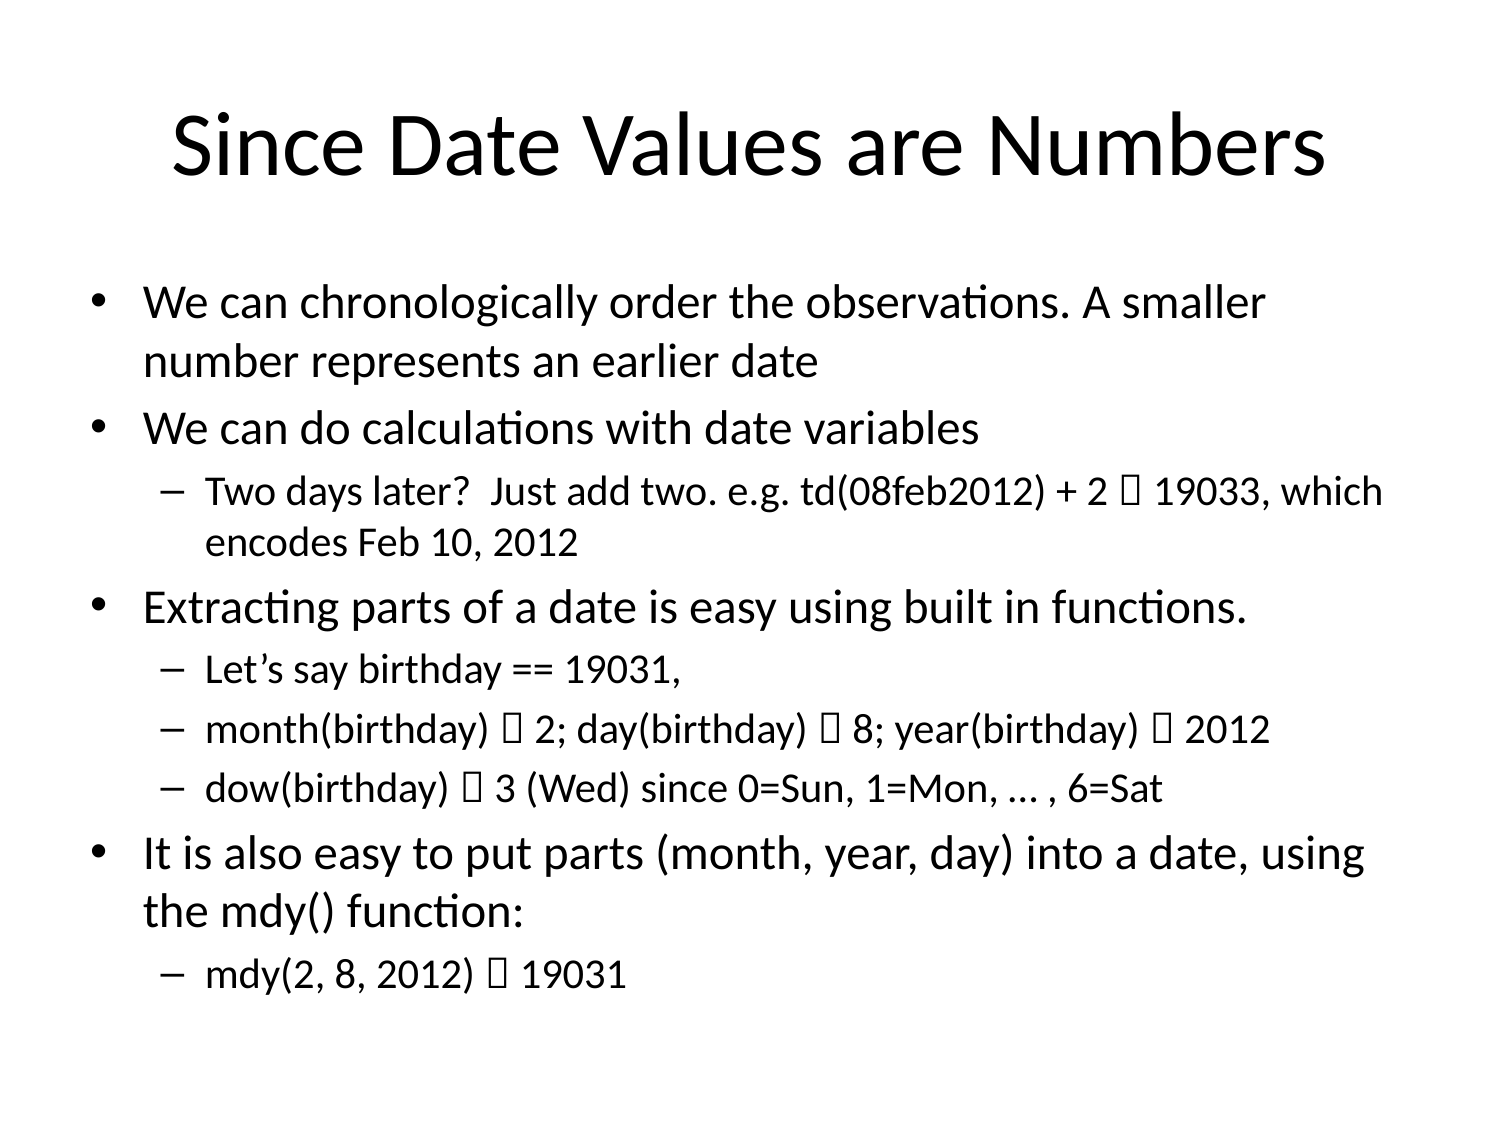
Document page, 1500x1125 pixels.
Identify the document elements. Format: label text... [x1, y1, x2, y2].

list We can chronologically order the observations. A smaller number represents an earlier date We can do calculations with date variables Two days later? Just add two. e.g. td(08feb2012) + 2  19033, which encodes Feb 10, 2012 Extracting parts of a date is easy using built in functions. Let’s say birthday == 19031, month(birthday)  2; day(birthday)  8; year(birthday)  2012 dow(birthday)  3 (Wed) since 0=Sun, 1=Mon, … , 6=Sat It is also easy to put parts (month, year, day) into a date, using the mdy() function: mdy(2, 8, 2012)  19031 [75, 262, 1425, 1005]
title Since Date Values are Numbers [75, 45, 1425, 233]
